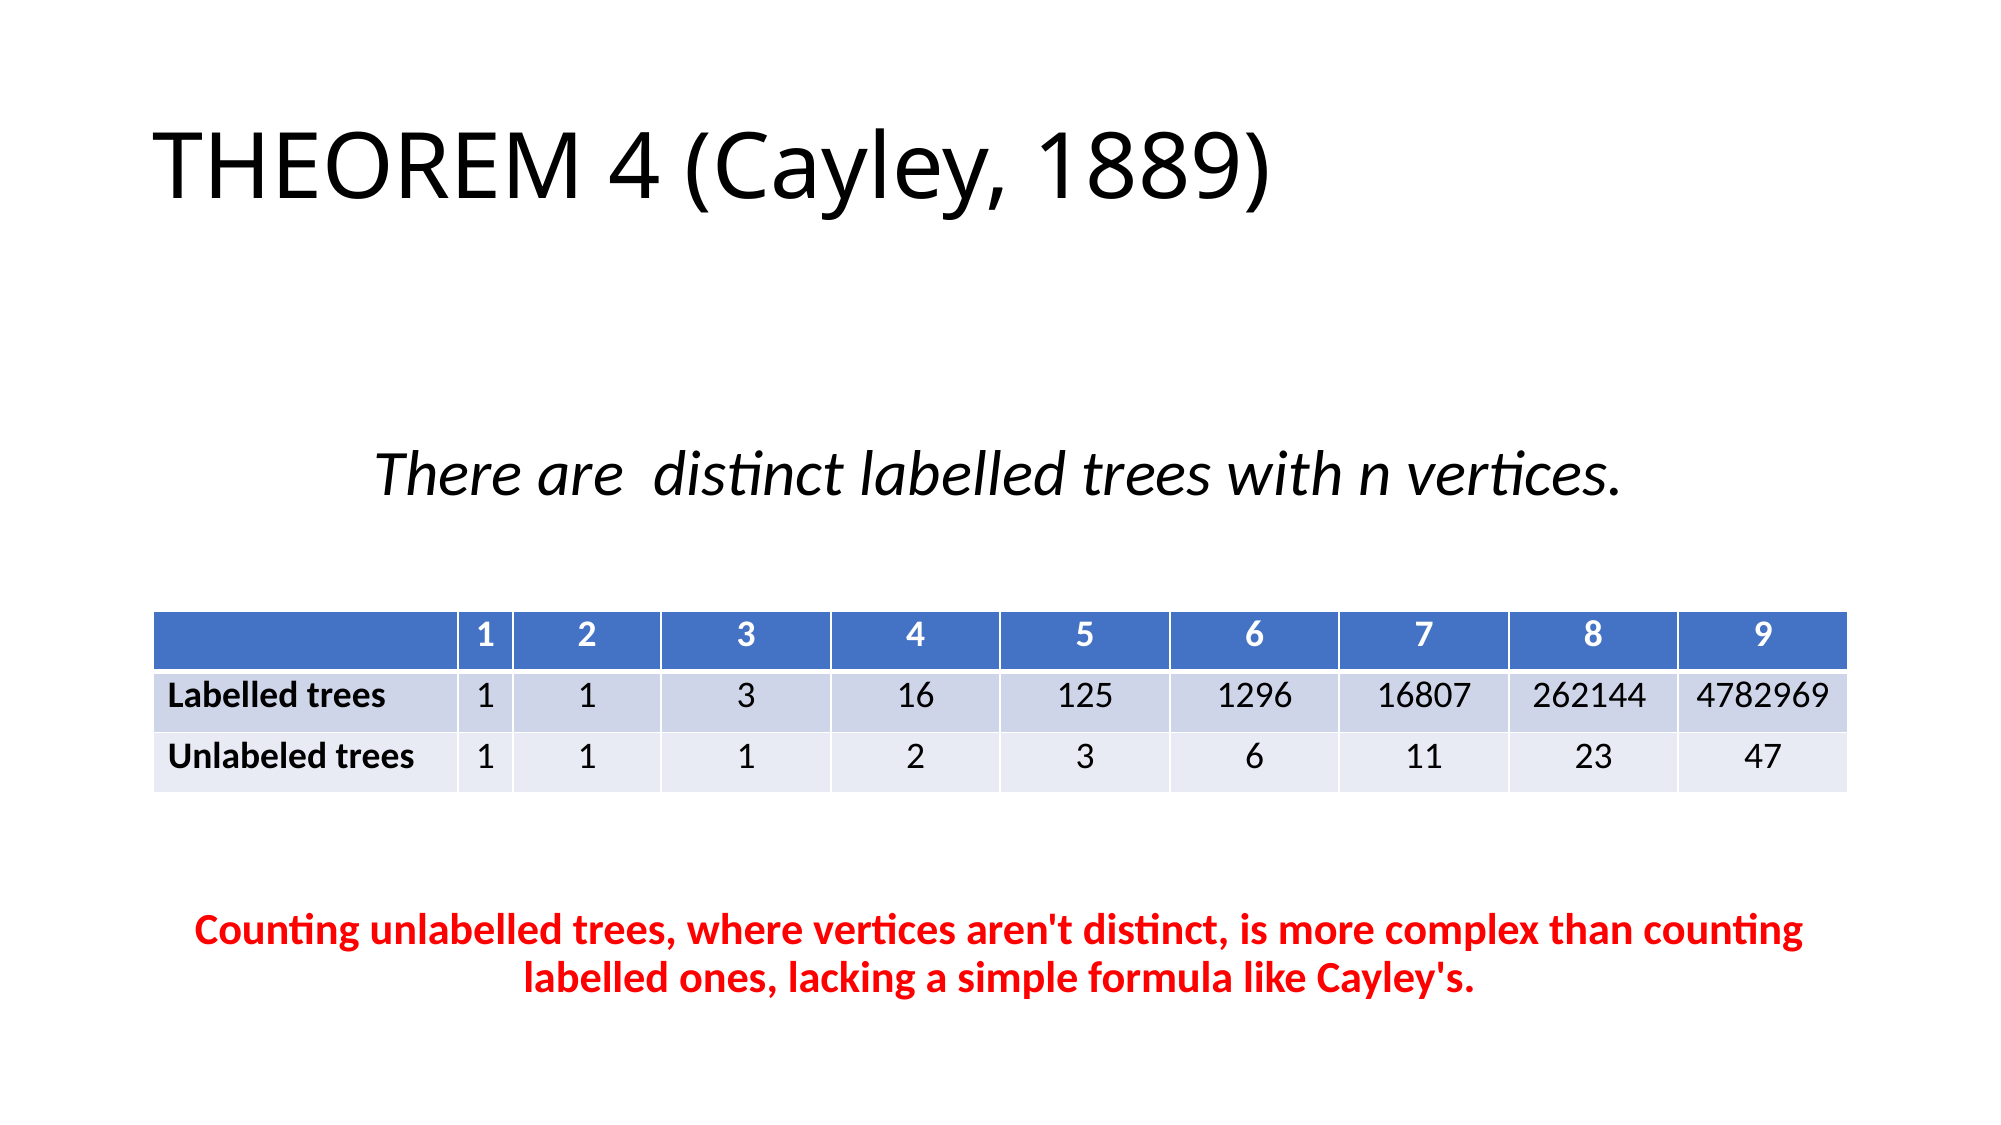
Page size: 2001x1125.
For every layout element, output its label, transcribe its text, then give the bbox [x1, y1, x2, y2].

title THEOREM 4 (Cayley, 1889) [137, 59, 1863, 278]
